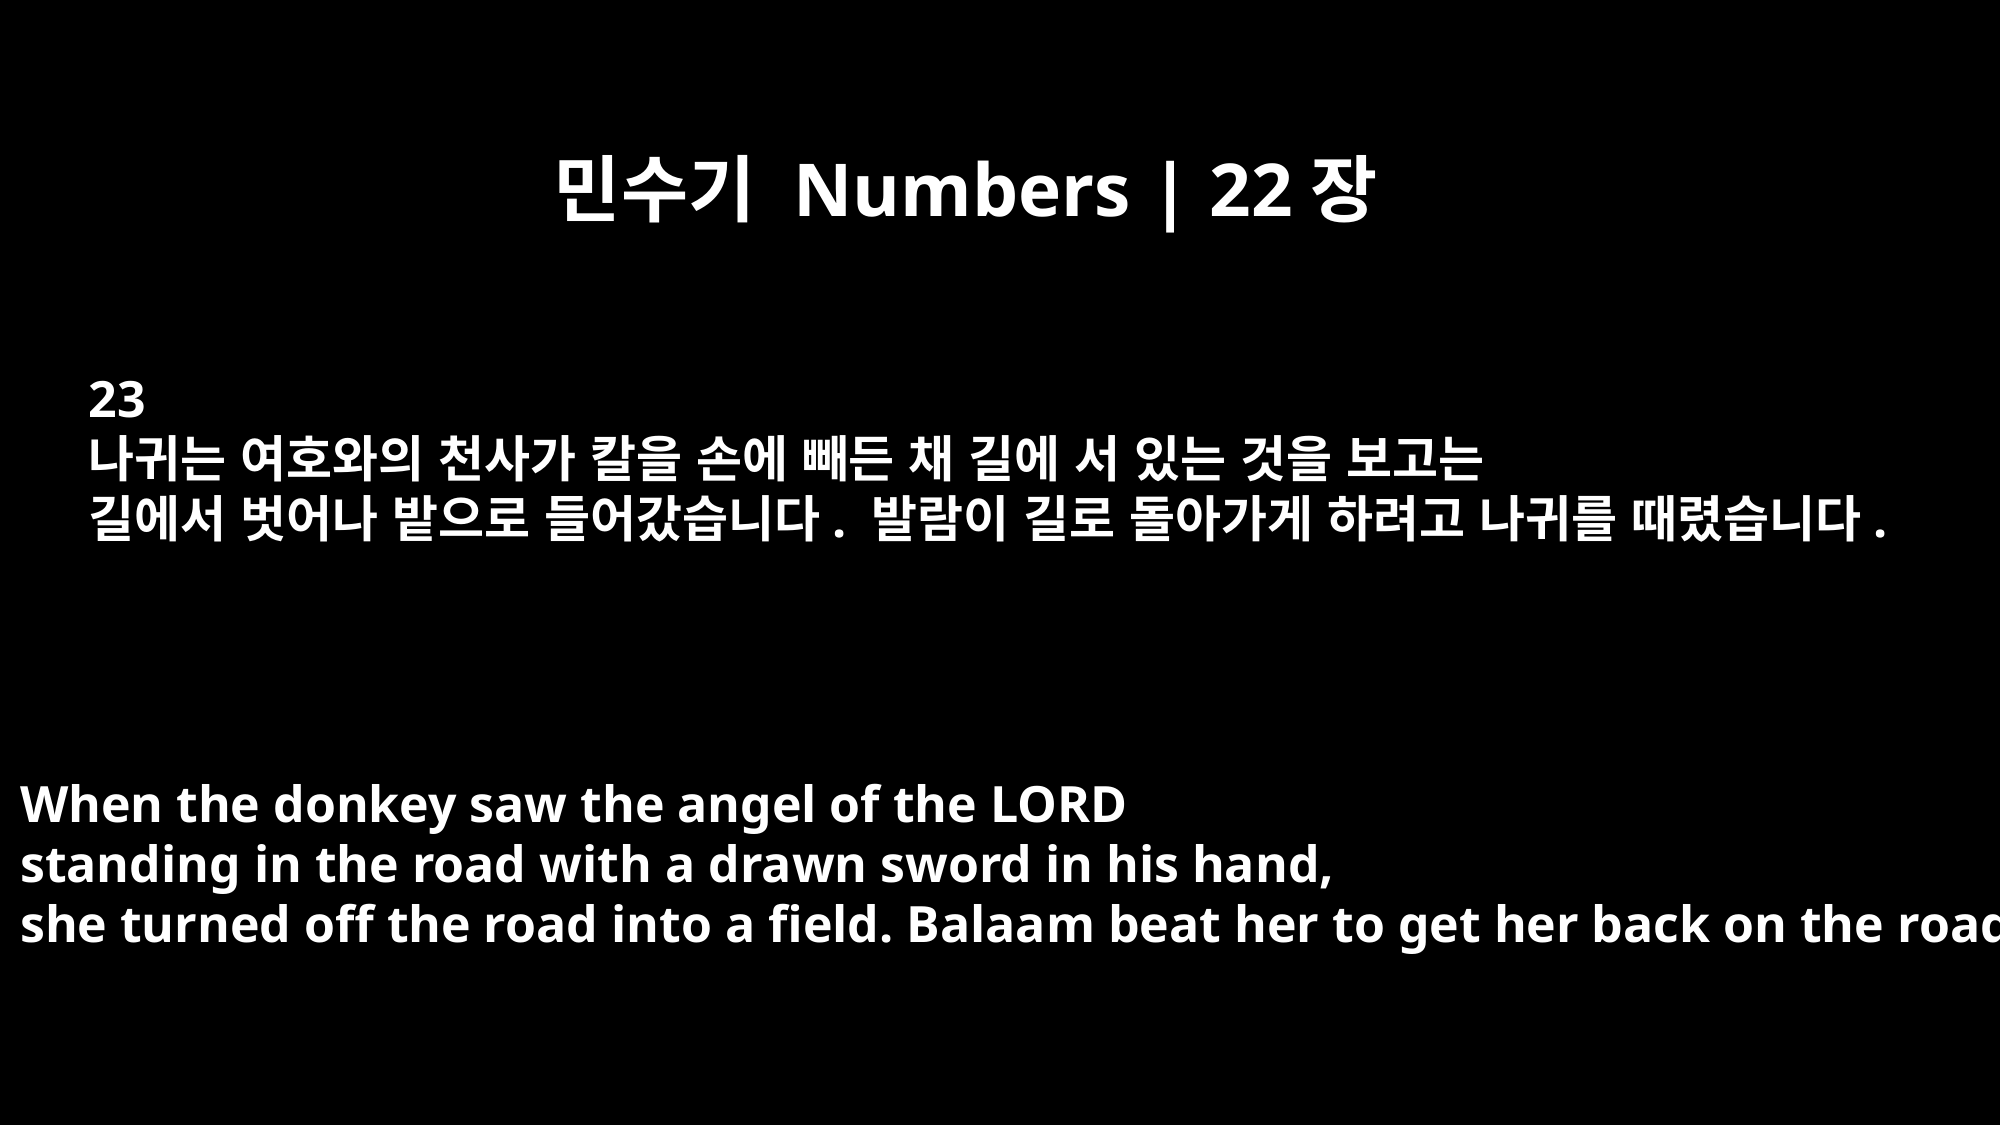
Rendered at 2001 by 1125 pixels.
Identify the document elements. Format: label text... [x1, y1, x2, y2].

text_box 민수기 Numbers | 22장 [538, 136, 1393, 239]
text_box 23 나귀는 여호와의 천사가 칼을 손에 빼든 채 길에 서 있는 것을 보고는 길에서 벗어나 밭으로 들어갔습니다. 발람이 길로 돌아가게 하려고 나귀를 때렸습니다. [73, 359, 1904, 555]
text_box When the donkey saw the angel of the LORD standing in the road with a drawn sword in his hand, she turned off the road into a field. Balaam beat her to get her back on the road. [5, 764, 2000, 960]
